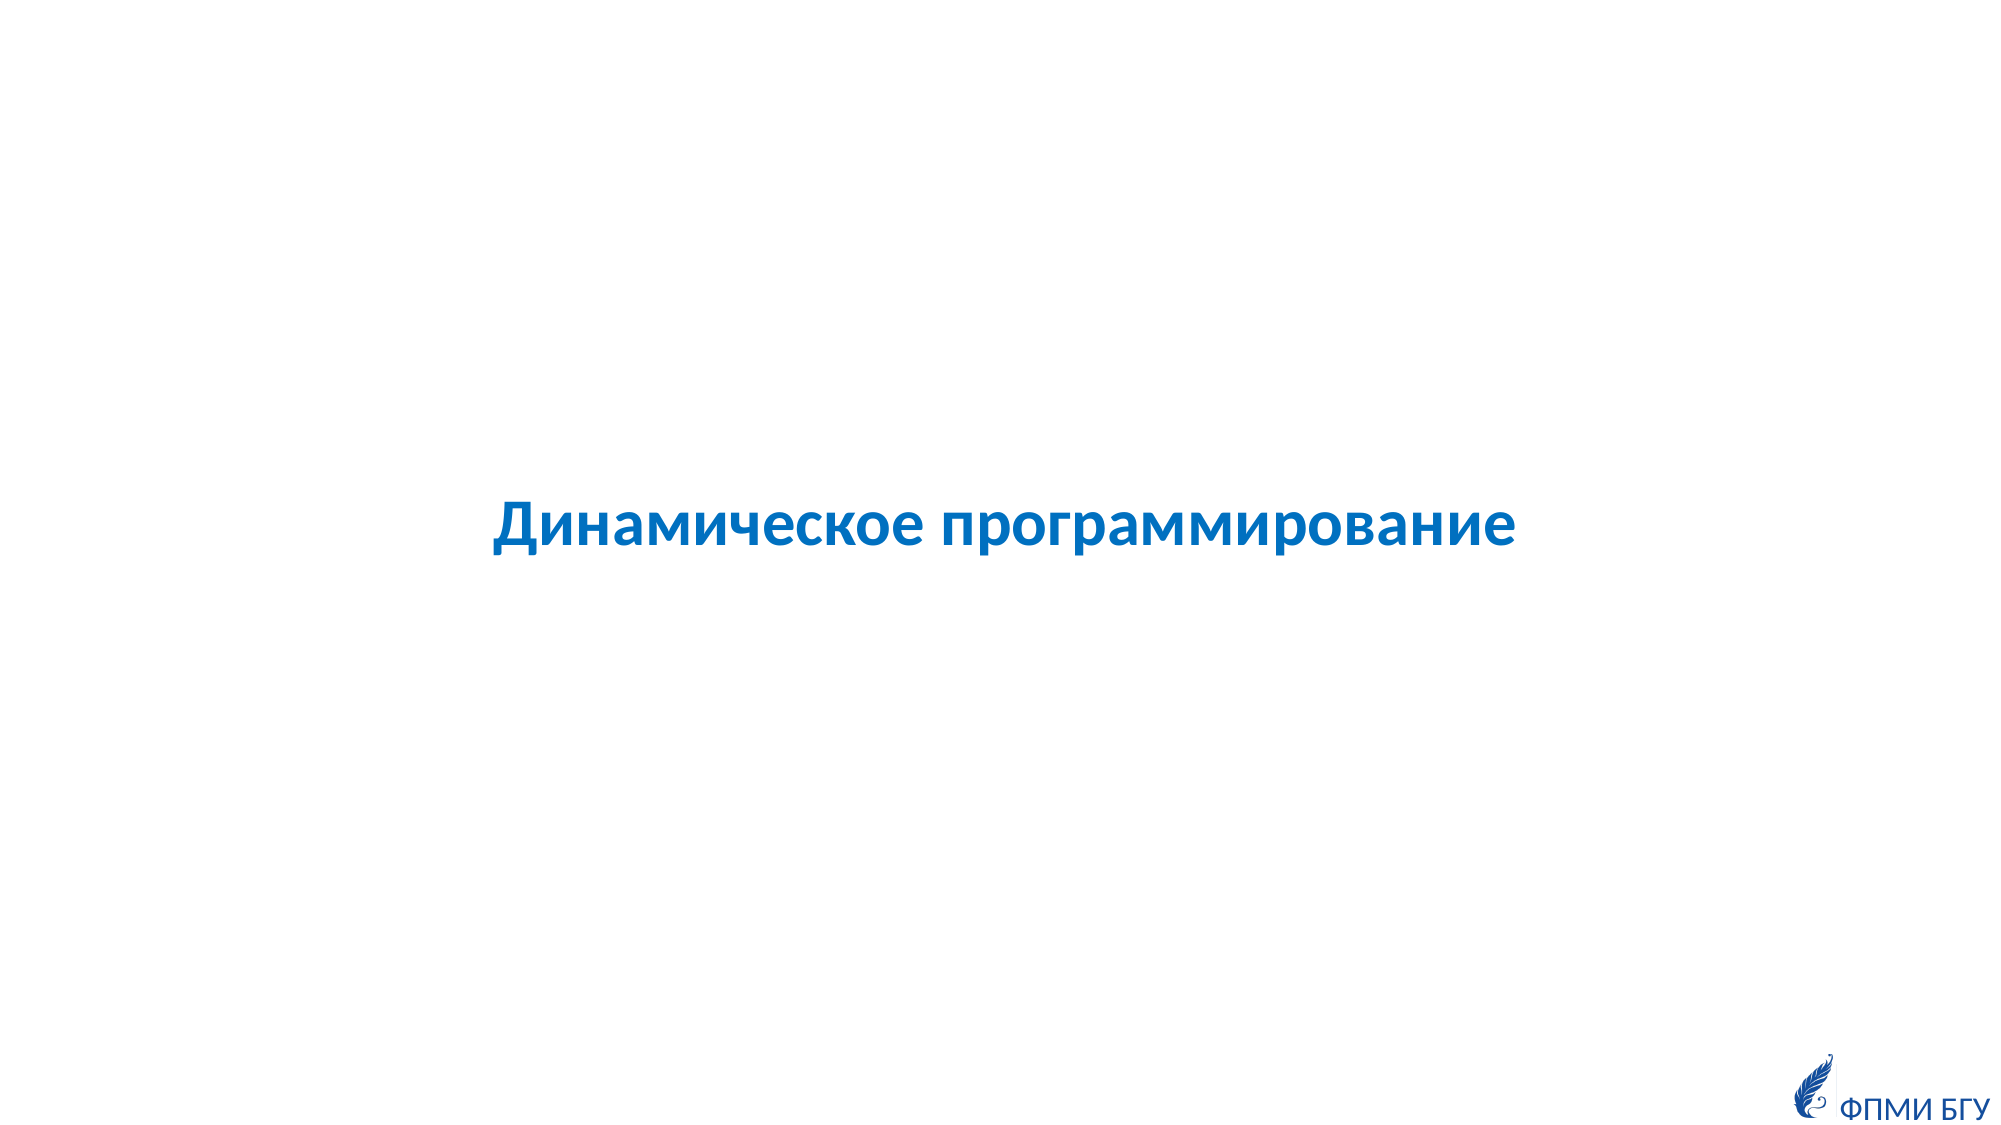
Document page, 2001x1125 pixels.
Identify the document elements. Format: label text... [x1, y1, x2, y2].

text_box Динамическое программирование [282, 480, 1729, 566]
text_box ФПМИ БГУ [1830, 1087, 2000, 1125]
picture [1793, 1053, 1837, 1118]
